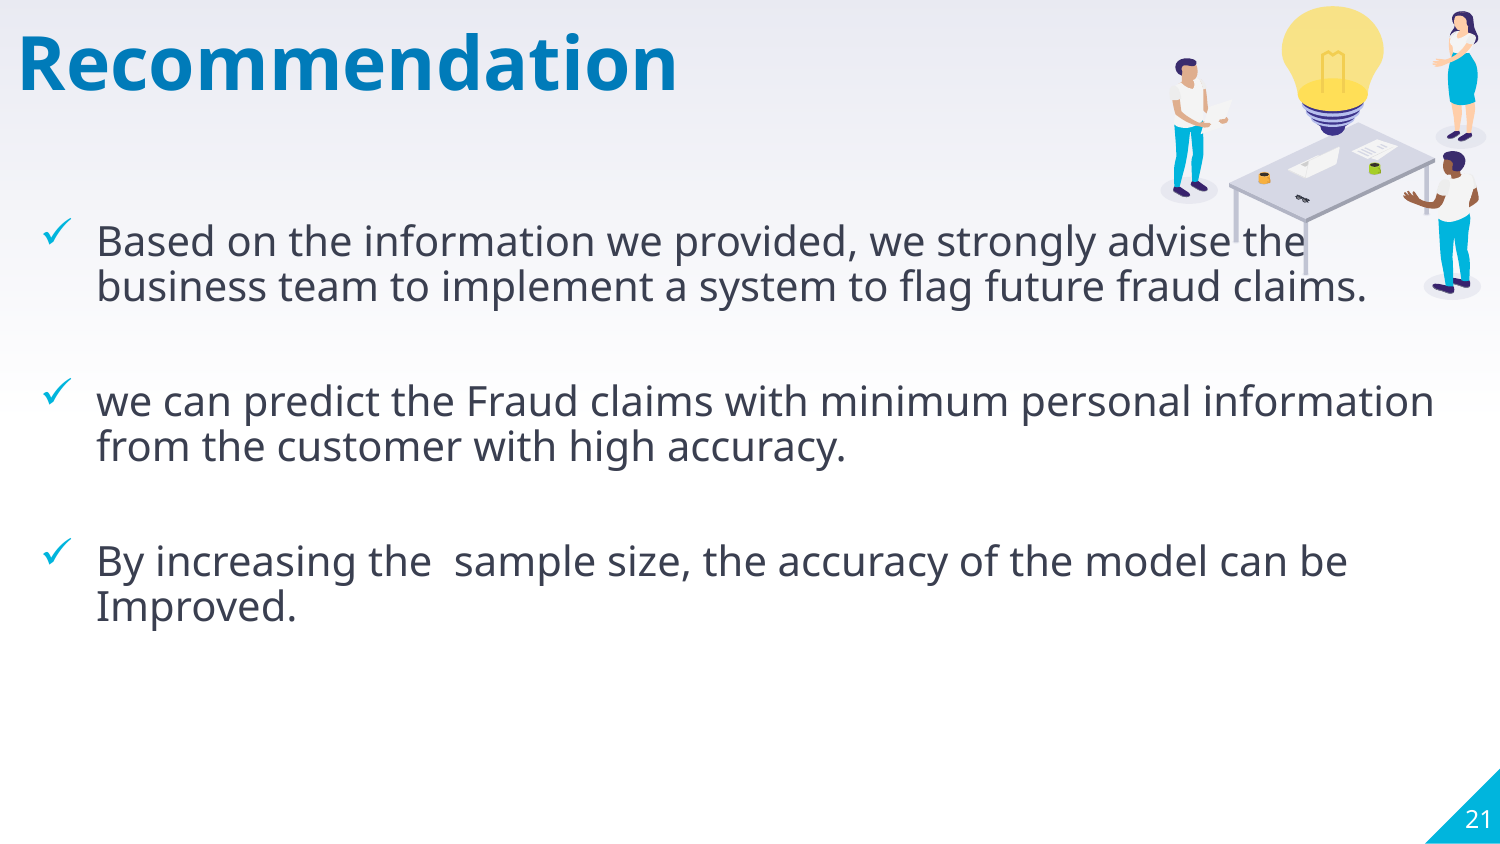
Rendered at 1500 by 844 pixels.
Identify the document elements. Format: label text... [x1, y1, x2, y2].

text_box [1160, 5, 1487, 301]
subtitle Based on the information we provided, we strongly advise the business team to implement a system to flag future fraud claims. we can predict the Fraud claims with minimum personal information from the customer with high accuracy. By increasing the sample size, the accuracy of the model can be Improved. [21, 220, 1455, 823]
slide_number 21 [1418, 760, 1494, 838]
title Recommendation [0, 0, 1268, 106]
